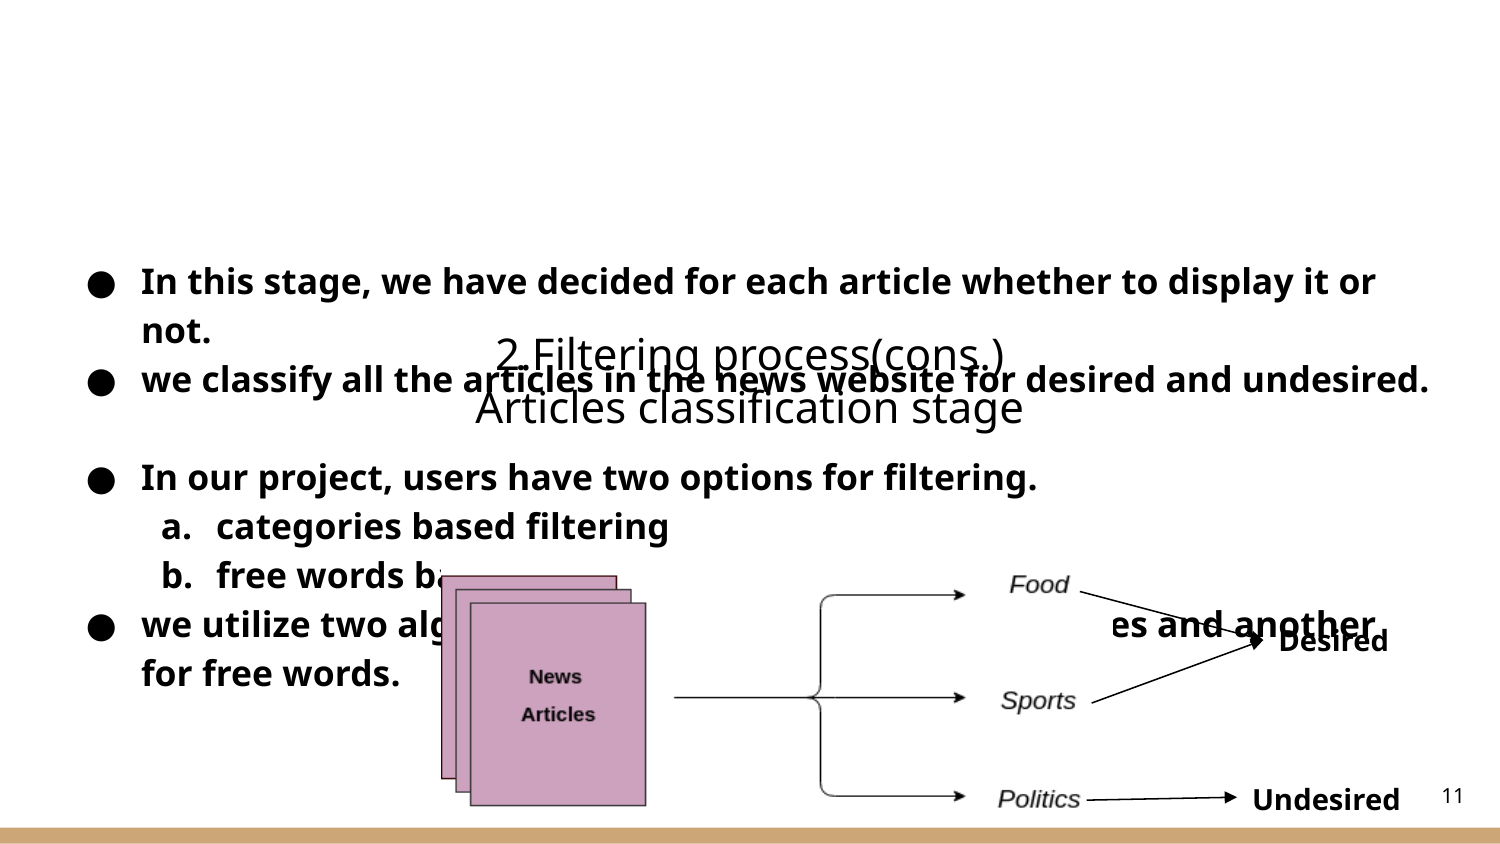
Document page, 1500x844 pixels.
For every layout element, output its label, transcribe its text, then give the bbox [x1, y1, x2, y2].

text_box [1091, 640, 1264, 704]
text_box Desired [1268, 607, 1417, 673]
list In this stage, we have decided for each article whether to display it or not. we classify all the articles in the news website for desired and undesired. In our project, users have two options for filtering. categories based filtering free words based filtering we utilize two algorithms for filtering, one for categories and another for free words. [51, 170, 1449, 721]
slide_number 11 [1389, 764, 1480, 830]
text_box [1079, 591, 1264, 641]
text_box Undesired [1237, 765, 1421, 831]
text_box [1086, 796, 1238, 801]
picture [441, 554, 1113, 824]
